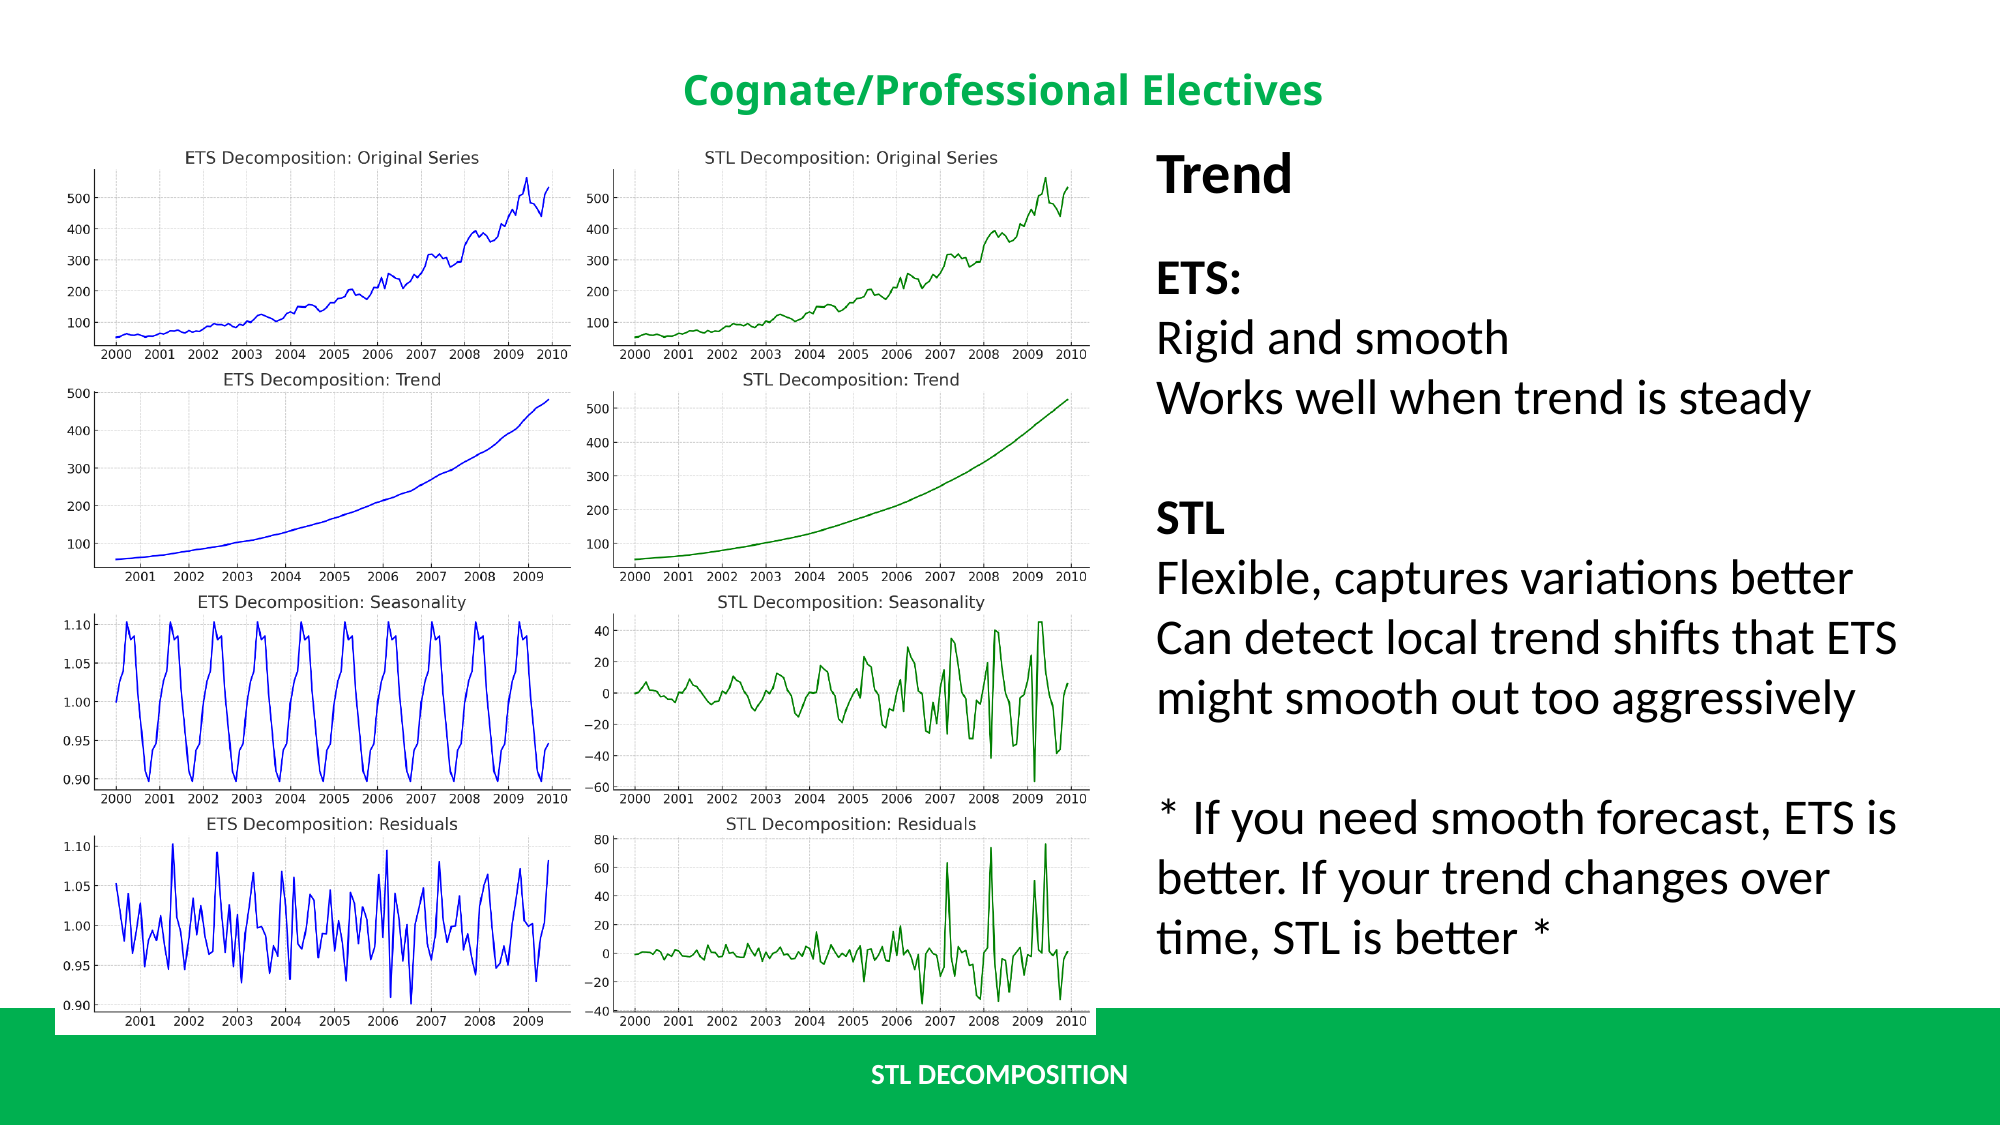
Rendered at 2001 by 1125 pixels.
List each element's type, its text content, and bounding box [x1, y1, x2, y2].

picture [55, 143, 1096, 1035]
text_box Trend ETS: Rigid and smooth Works well when trend is steady STL Flexible, captures variations better Can detect local trend shifts that ETS might smooth out too aggressively * If you need smooth forecast, ETS is better. If your trend changes over time, STL is better * [1141, 127, 1945, 1092]
